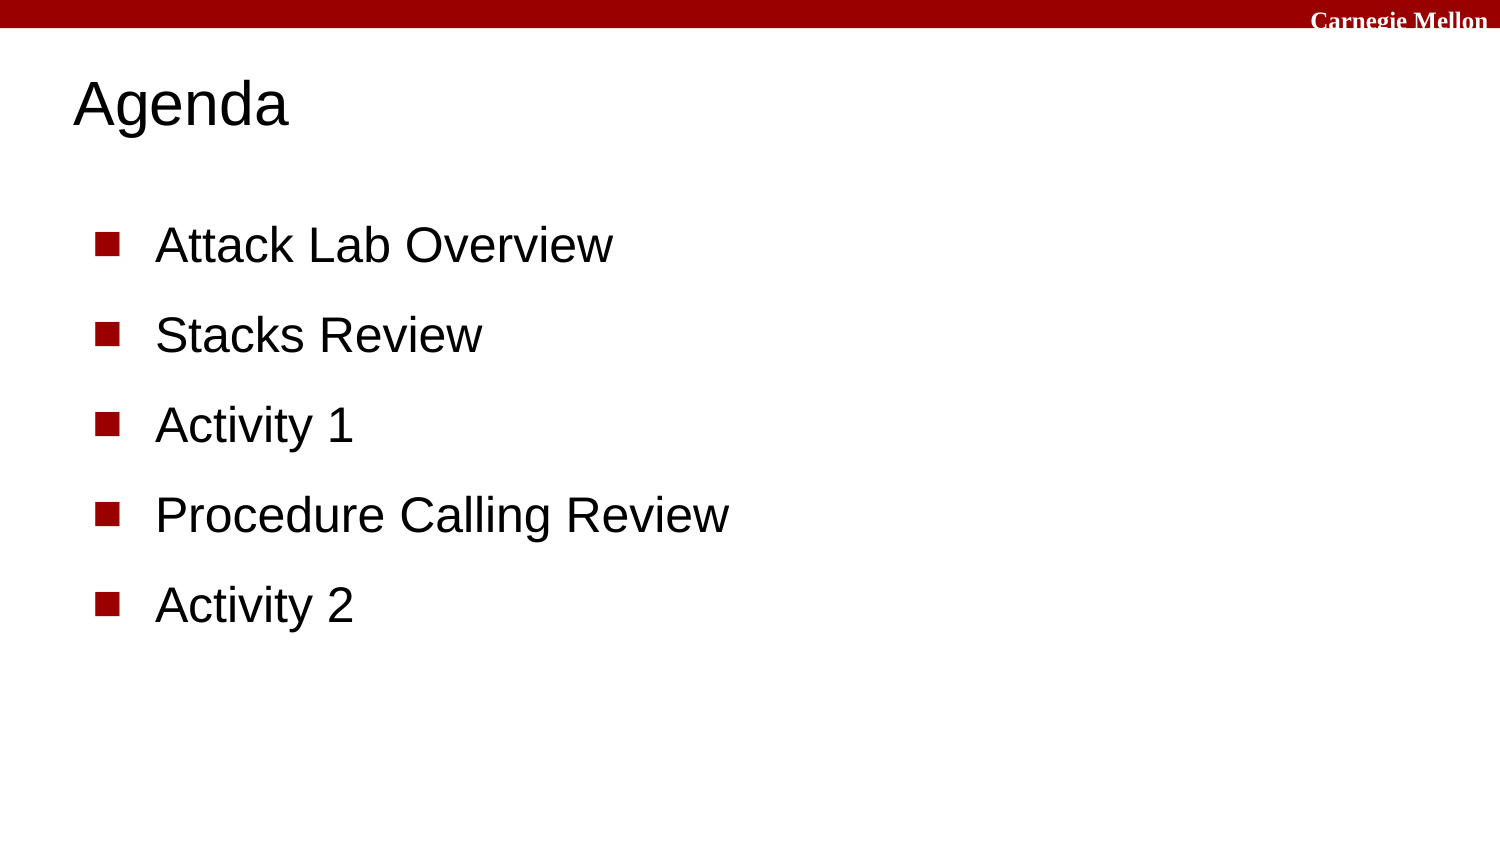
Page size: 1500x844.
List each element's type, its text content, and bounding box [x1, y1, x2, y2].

list Attack Lab Overview Stacks Review Activity 1 Procedure Calling Review Activity 2 [65, 167, 1361, 780]
title Agenda [58, 53, 1304, 148]
